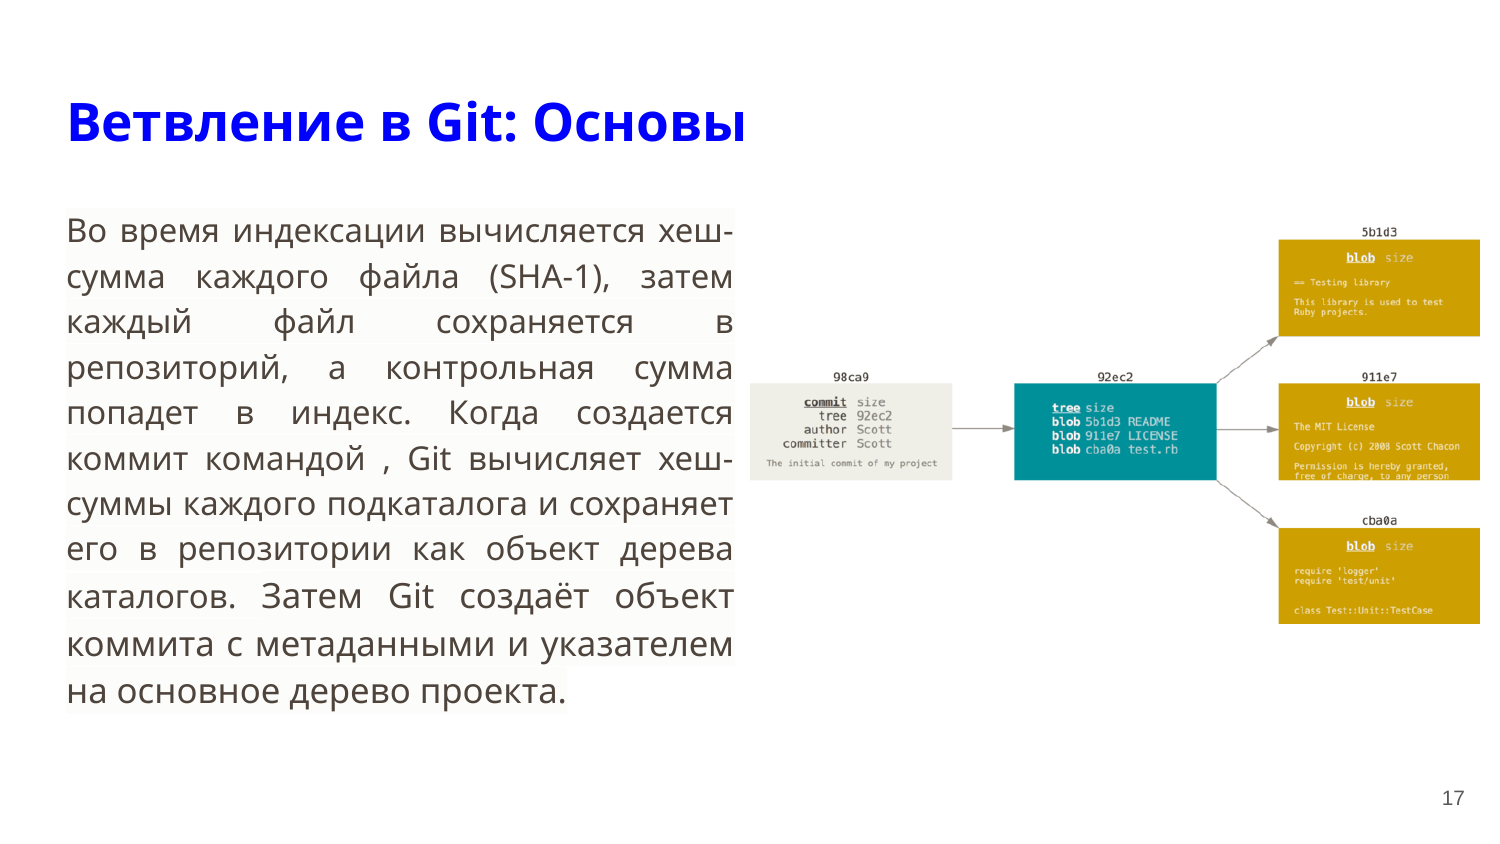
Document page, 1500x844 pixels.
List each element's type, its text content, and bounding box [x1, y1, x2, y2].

list Во время индексации вычисляется хеш-сумма каждого файла (SHA-1), затем каждый файл сохраняется в репозиторий, а контрольная сумма попадет в индекс. Когда создается коммит командой , Git вычисляет хеш-суммы каждого подкаталога и сохраняет его в репозитории как объект дерева каталогов. Затем Git создаёт объект коммита с метаданными и указателем на основное дерево проекта. [51, 189, 750, 765]
picture [749, 219, 1481, 625]
title Ветвление в Git: Основы [51, 72, 1449, 167]
slide_number ‹#› [1389, 764, 1480, 830]
